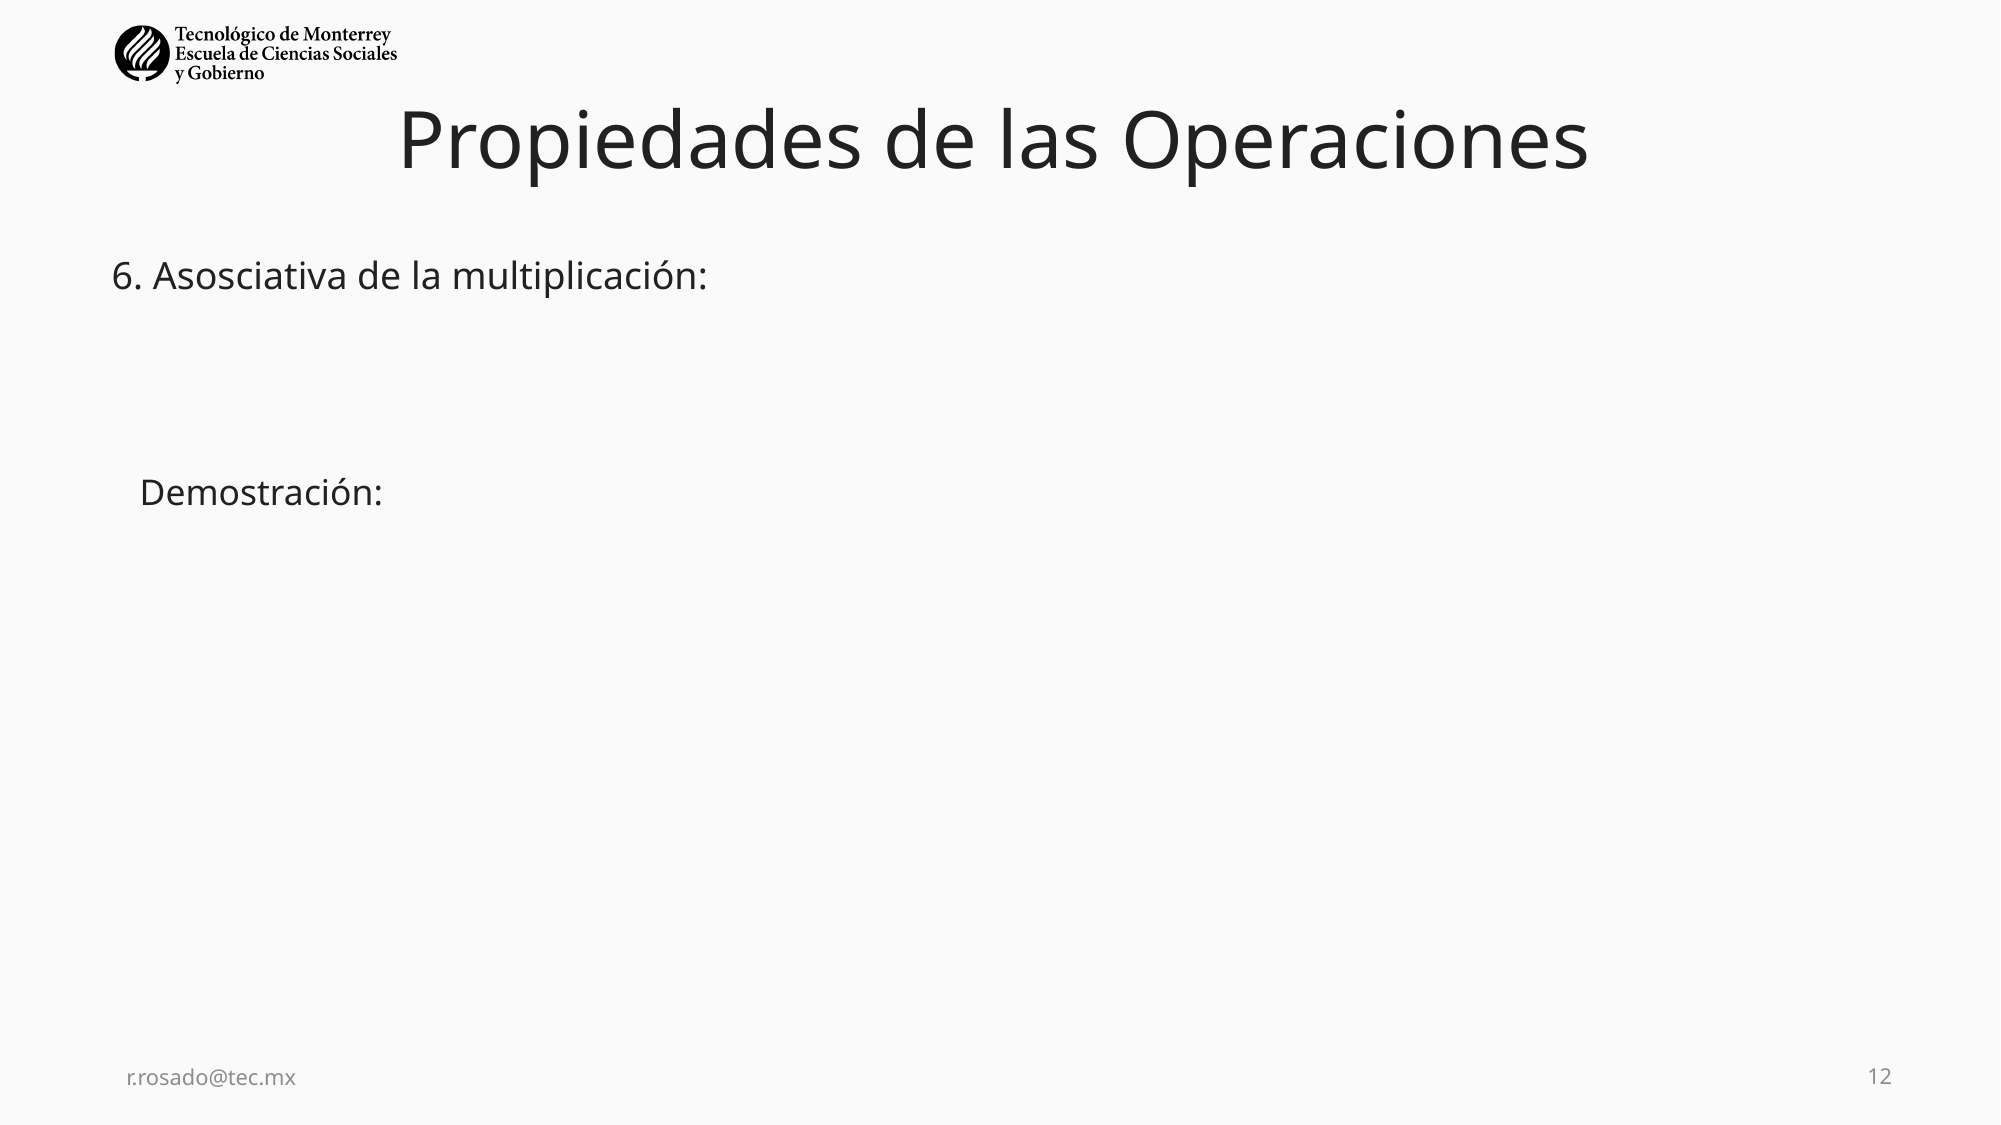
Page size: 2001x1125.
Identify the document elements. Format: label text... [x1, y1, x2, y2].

title Propiedades de las Operaciones [96, 76, 1892, 210]
picture [111, 24, 399, 76]
footer r.rosado@tec.mx [111, 1029, 1260, 1125]
slide_number 12 [1852, 1029, 1912, 1125]
